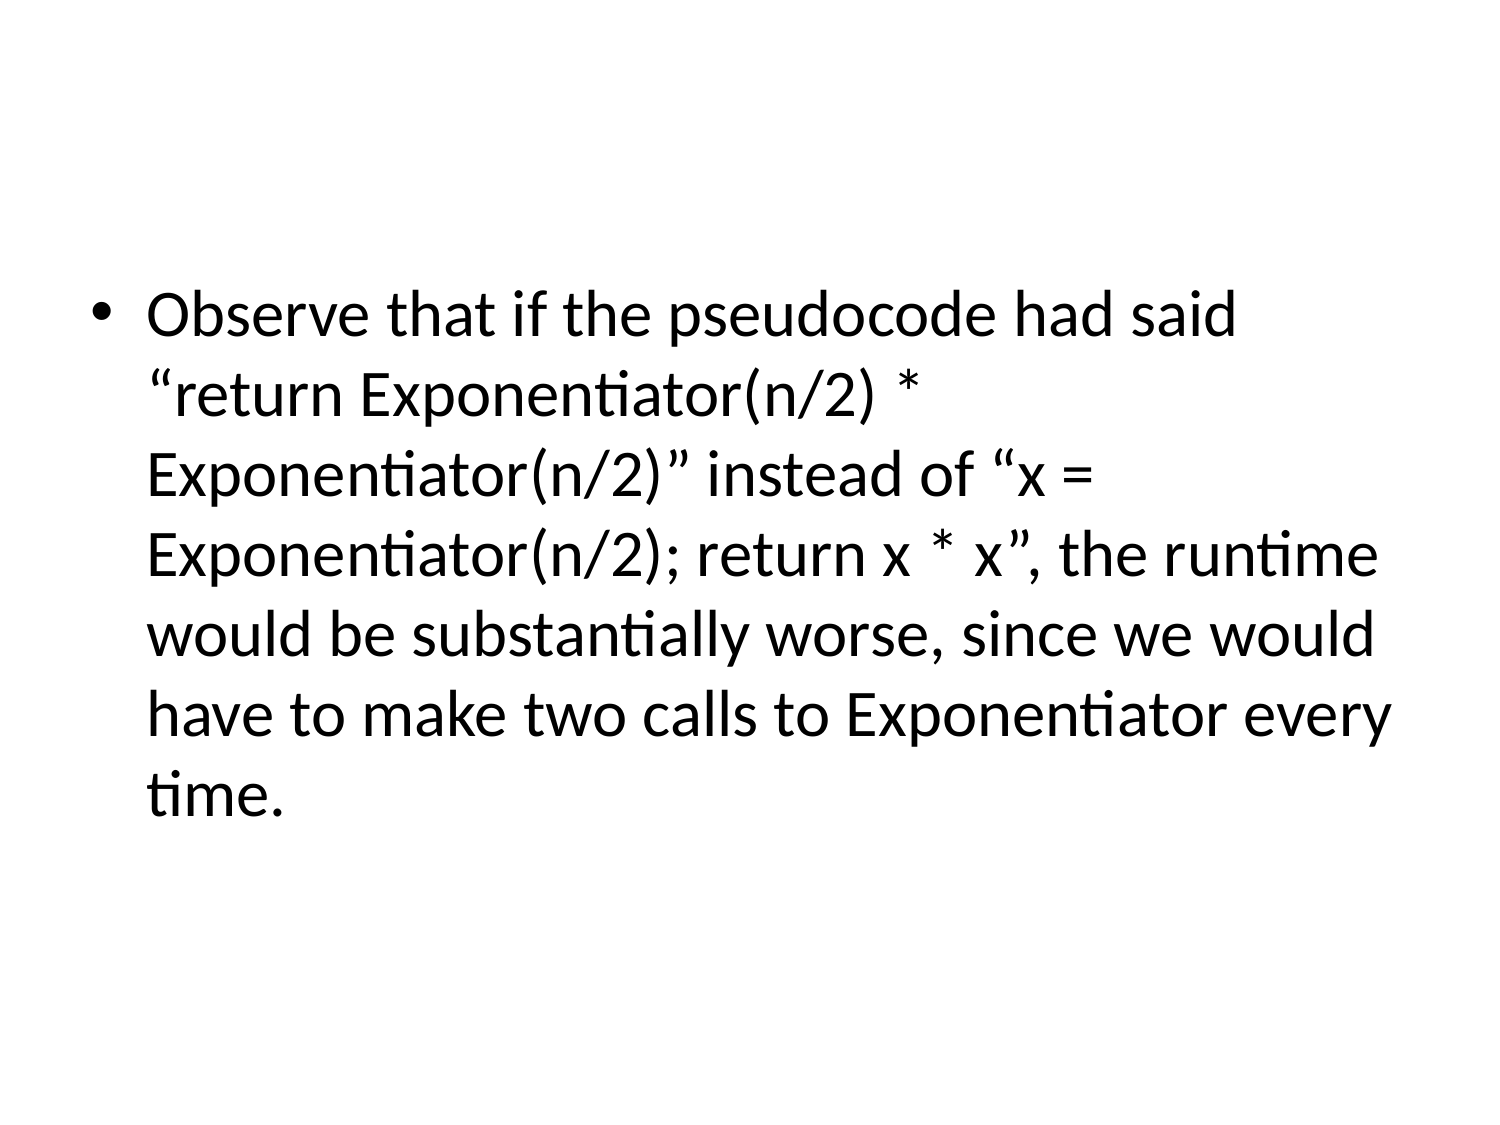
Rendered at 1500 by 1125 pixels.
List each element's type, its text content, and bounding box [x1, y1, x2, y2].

list Observe that if the pseudocode had said “return Exponentiator(n/2) * Exponentiator(n/2)” instead of “x = Exponentiator(n/2); return x * x”, the runtime would be substantially worse, since we would have to make two calls to Exponentiator every time. [75, 262, 1425, 1005]
